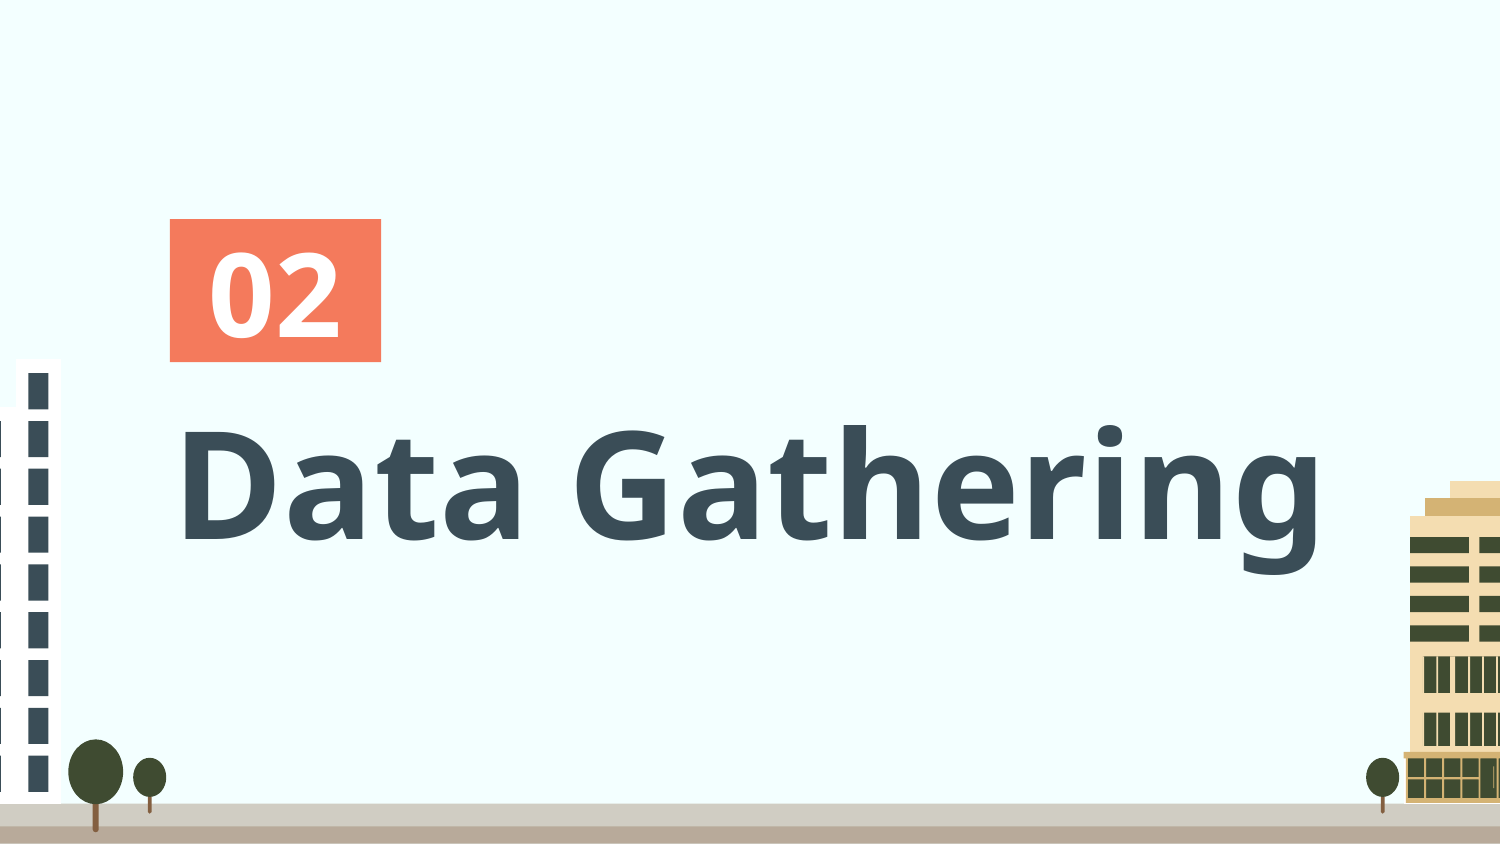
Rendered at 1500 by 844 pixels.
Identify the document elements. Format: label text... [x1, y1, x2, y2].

title Data Gathering [118, 374, 1382, 469]
text_box 02 [169, 219, 382, 363]
